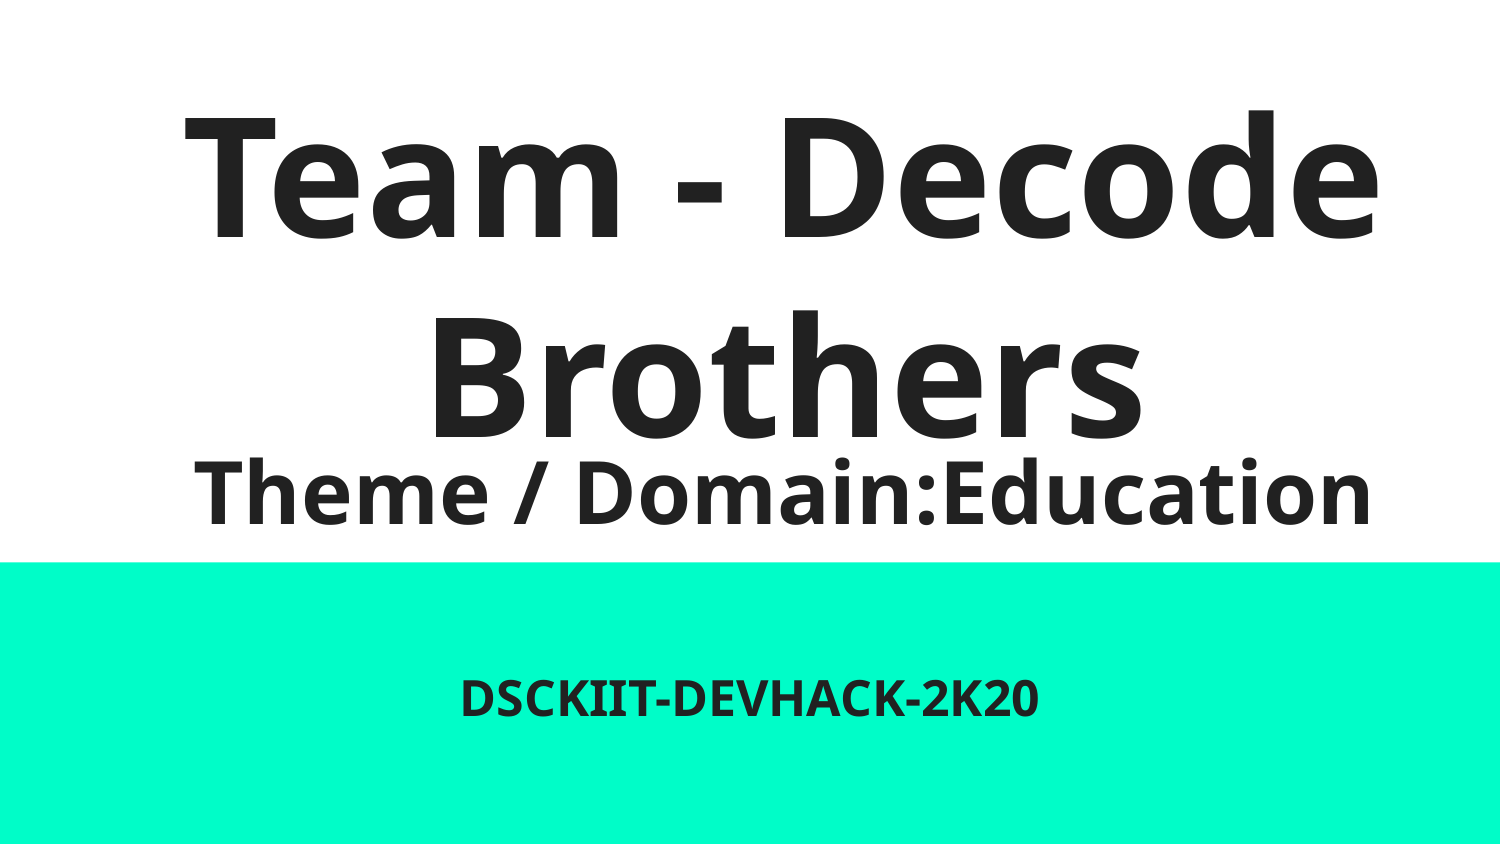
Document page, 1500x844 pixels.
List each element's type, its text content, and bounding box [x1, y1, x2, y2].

title Team - Decode Brothers [85, 50, 1484, 492]
title Theme / Domain:Education [172, 421, 1397, 557]
subtitle DSCKIIT-DEVHACK-2K20 [51, 638, 1449, 755]
